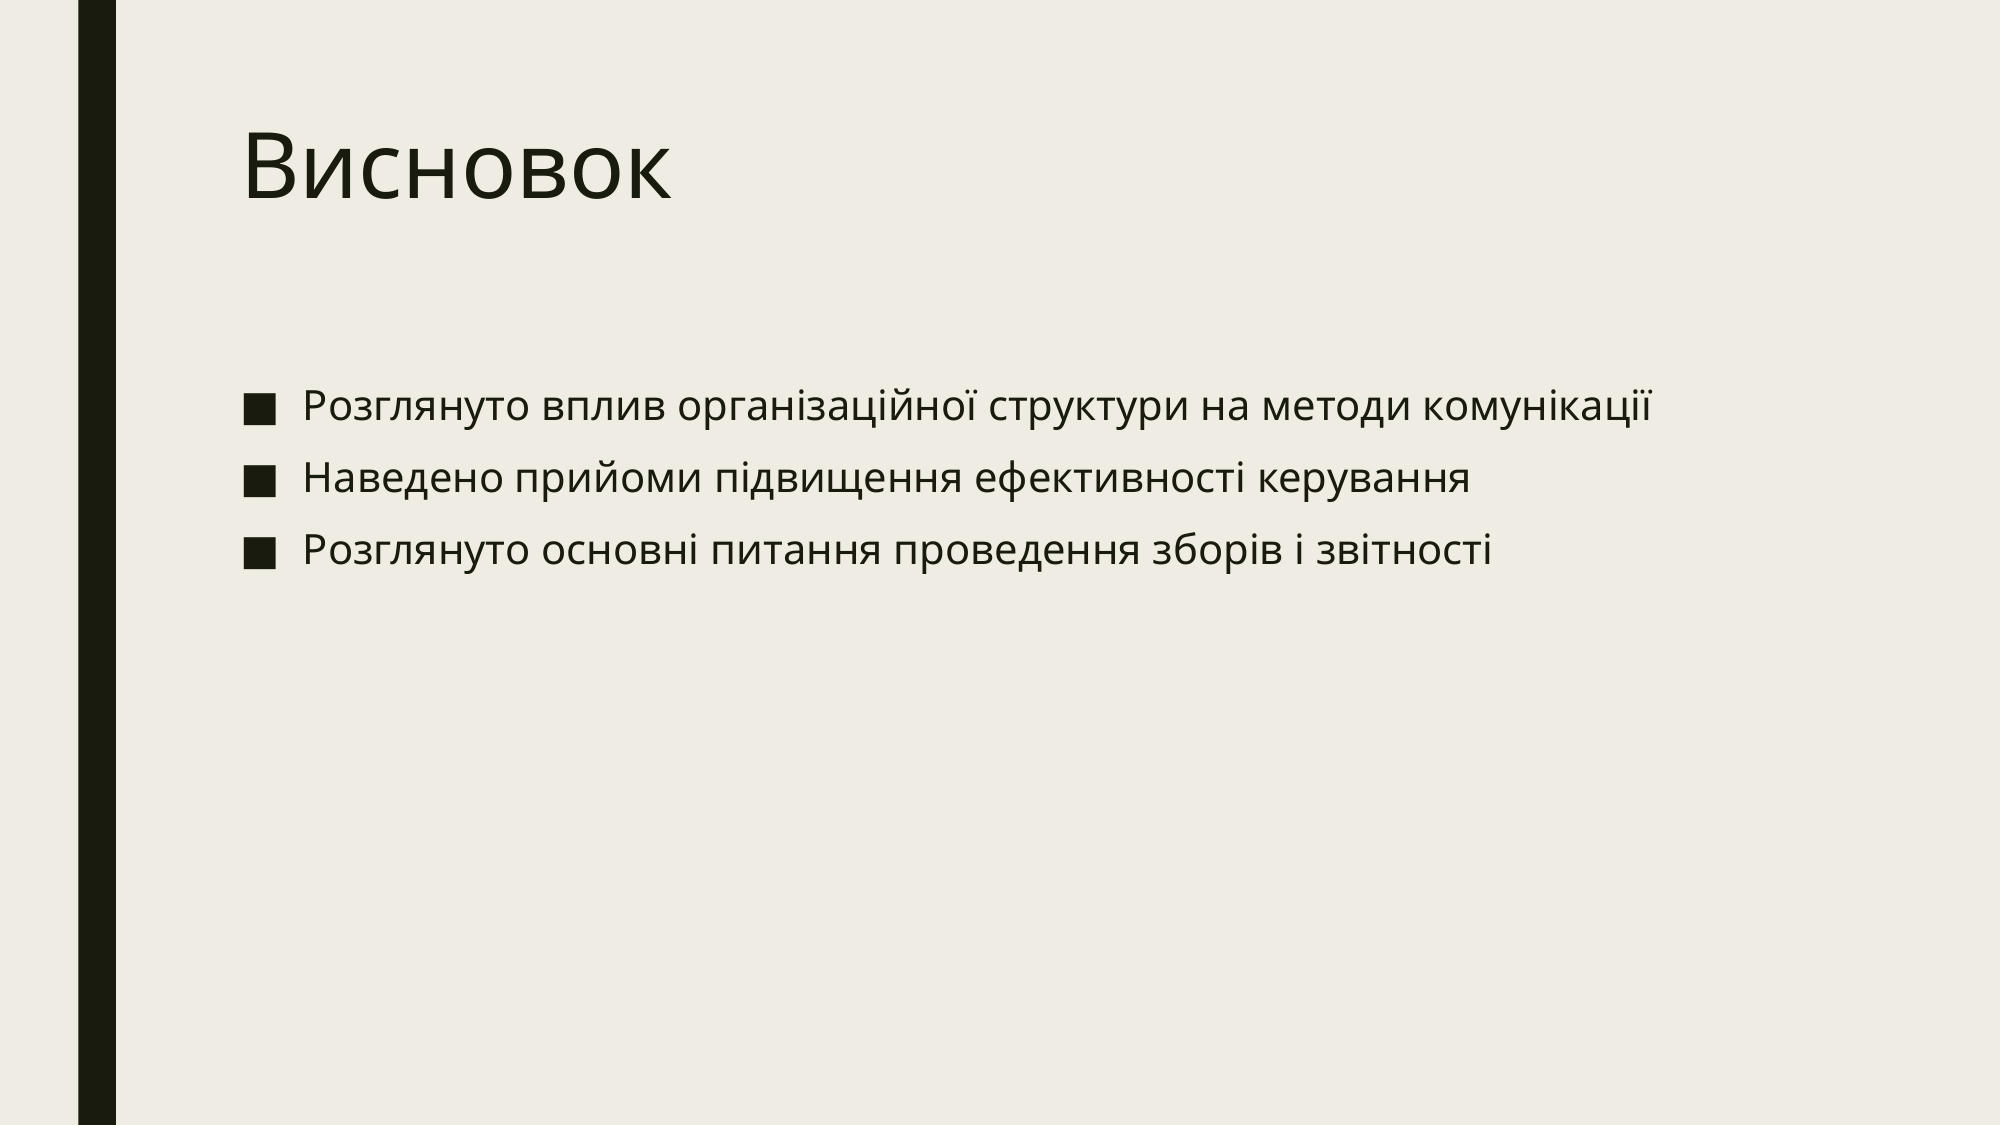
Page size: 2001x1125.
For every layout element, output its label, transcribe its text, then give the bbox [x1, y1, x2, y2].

list Розглянуто вплив організаційної структури на методи комунікації Наведено прийоми підвищення ефективності керування Розглянуто основні питання проведення зборів і звітності [225, 375, 1800, 963]
title Висновок [225, 112, 1800, 357]
